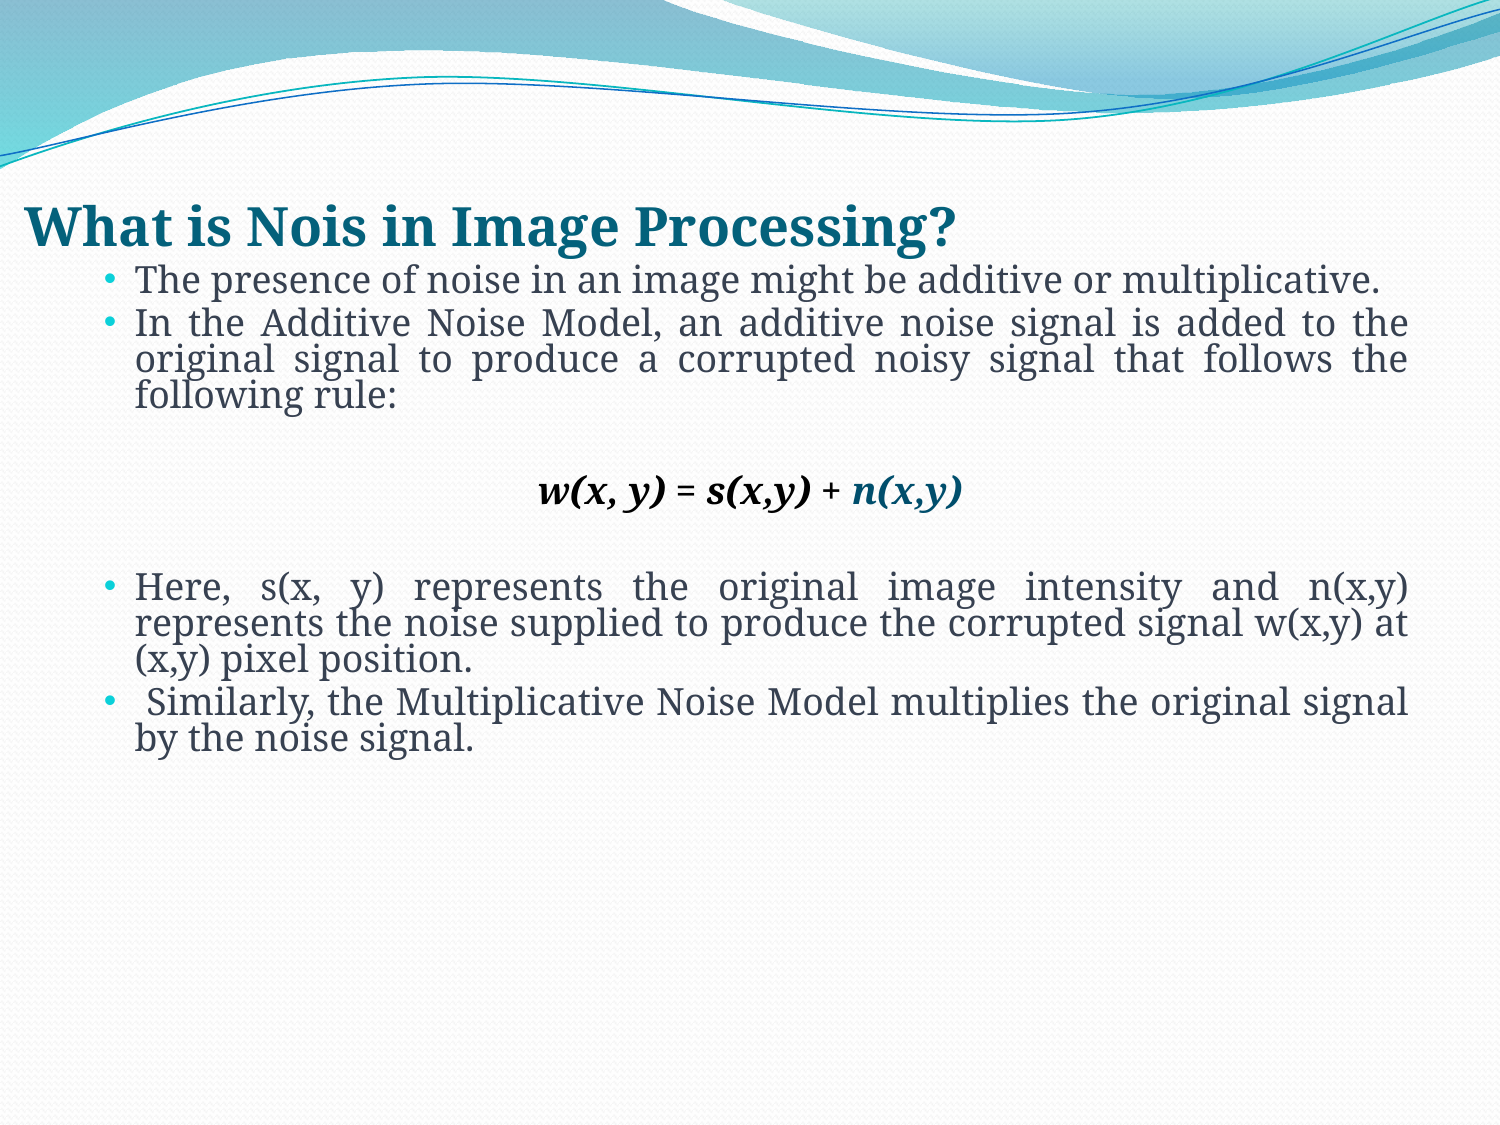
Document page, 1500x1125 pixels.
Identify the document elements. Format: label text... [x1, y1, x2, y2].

title What is Nois in Image Processing? [24, 69, 1375, 257]
list The presence of noise in an image might be additive or multiplicative. In the Additive Noise Model, an additive noise signal is added to the original signal to produce a corrupted noisy signal that follows the following rule: w(x, y) = s(x,y) + n(x,y) Here, s(x, y) represents the original image intensity and n(x,y) represents the noise supplied to produce the corrupted signal w(x,y) at (x,y) pixel position. Similarly, the Multiplicative Noise Model multiplies the original signal by the noise signal. [75, 257, 1425, 977]
